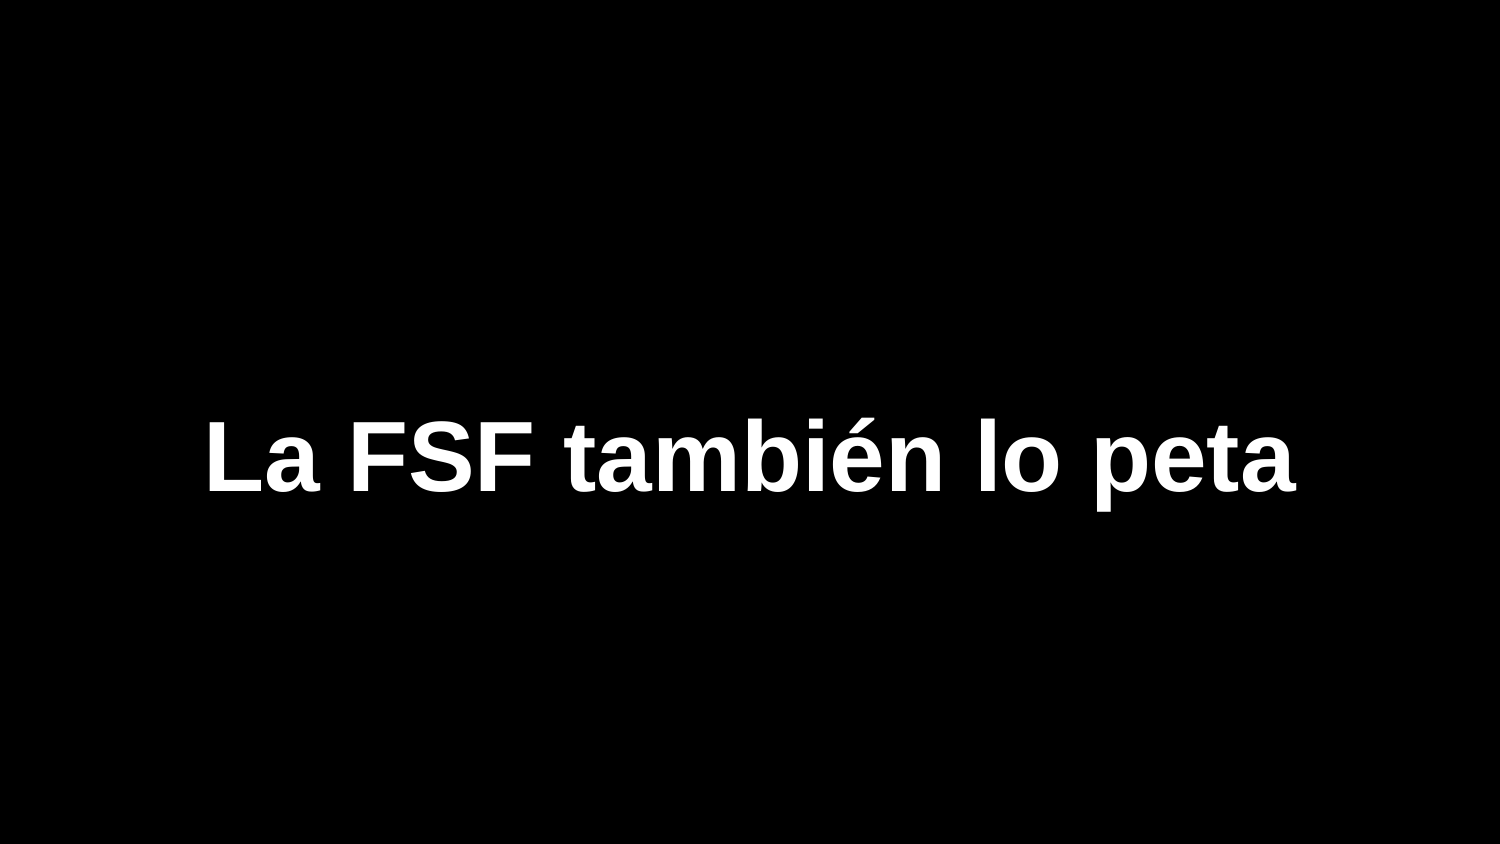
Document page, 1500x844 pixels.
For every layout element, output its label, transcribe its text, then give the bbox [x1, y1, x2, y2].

title La FSF también lo peta [112, 335, 1388, 527]
